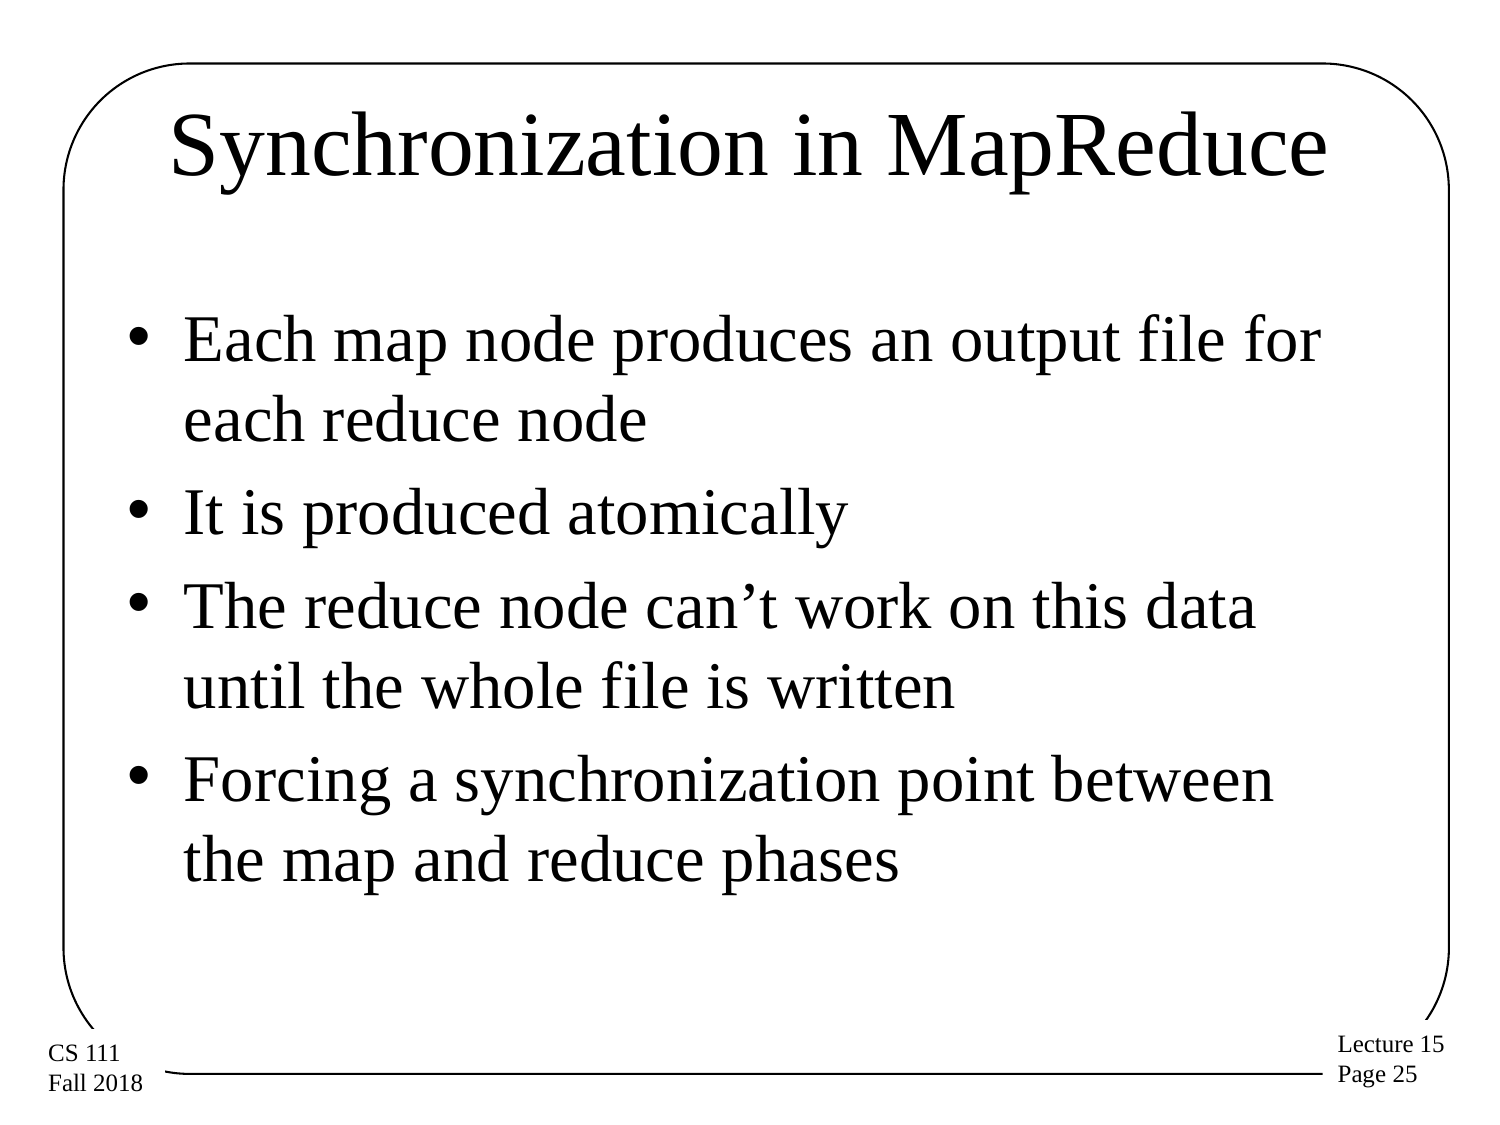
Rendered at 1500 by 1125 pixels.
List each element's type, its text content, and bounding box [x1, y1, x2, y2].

title Synchronization in MapReduce [74, 44, 1426, 233]
list Each map node produces an output file for each reduce node It is produced atomically The reduce node can’t work on this data until the whole file is written Forcing a synchronization point between the map and reduce phases [112, 287, 1388, 963]
